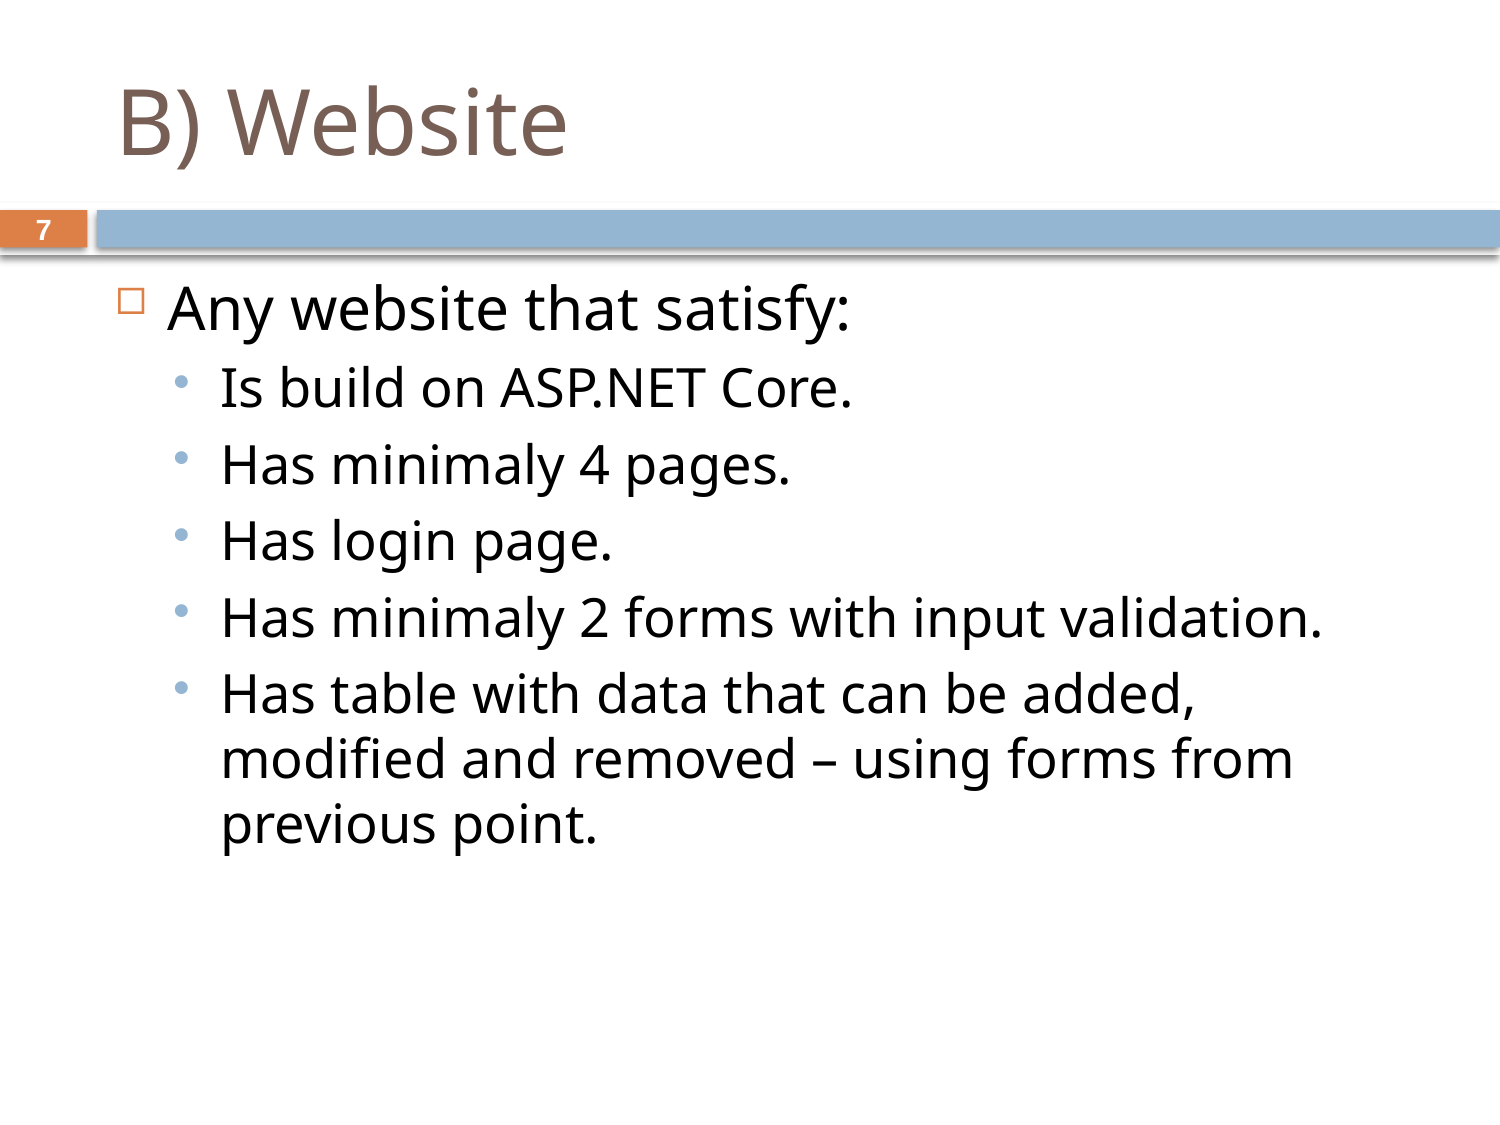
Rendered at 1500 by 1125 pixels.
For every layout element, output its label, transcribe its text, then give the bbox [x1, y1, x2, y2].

list Any website that satisfy: Is build on ASP.NET Core. Has minimaly 4 pages. Has login page. Has minimaly 2 forms with input validation. Has table with data that can be added, modified and removed – using forms from previous point. [100, 262, 1438, 1000]
title B) Website [100, 37, 1438, 200]
slide_number 7 [0, 208, 88, 249]
